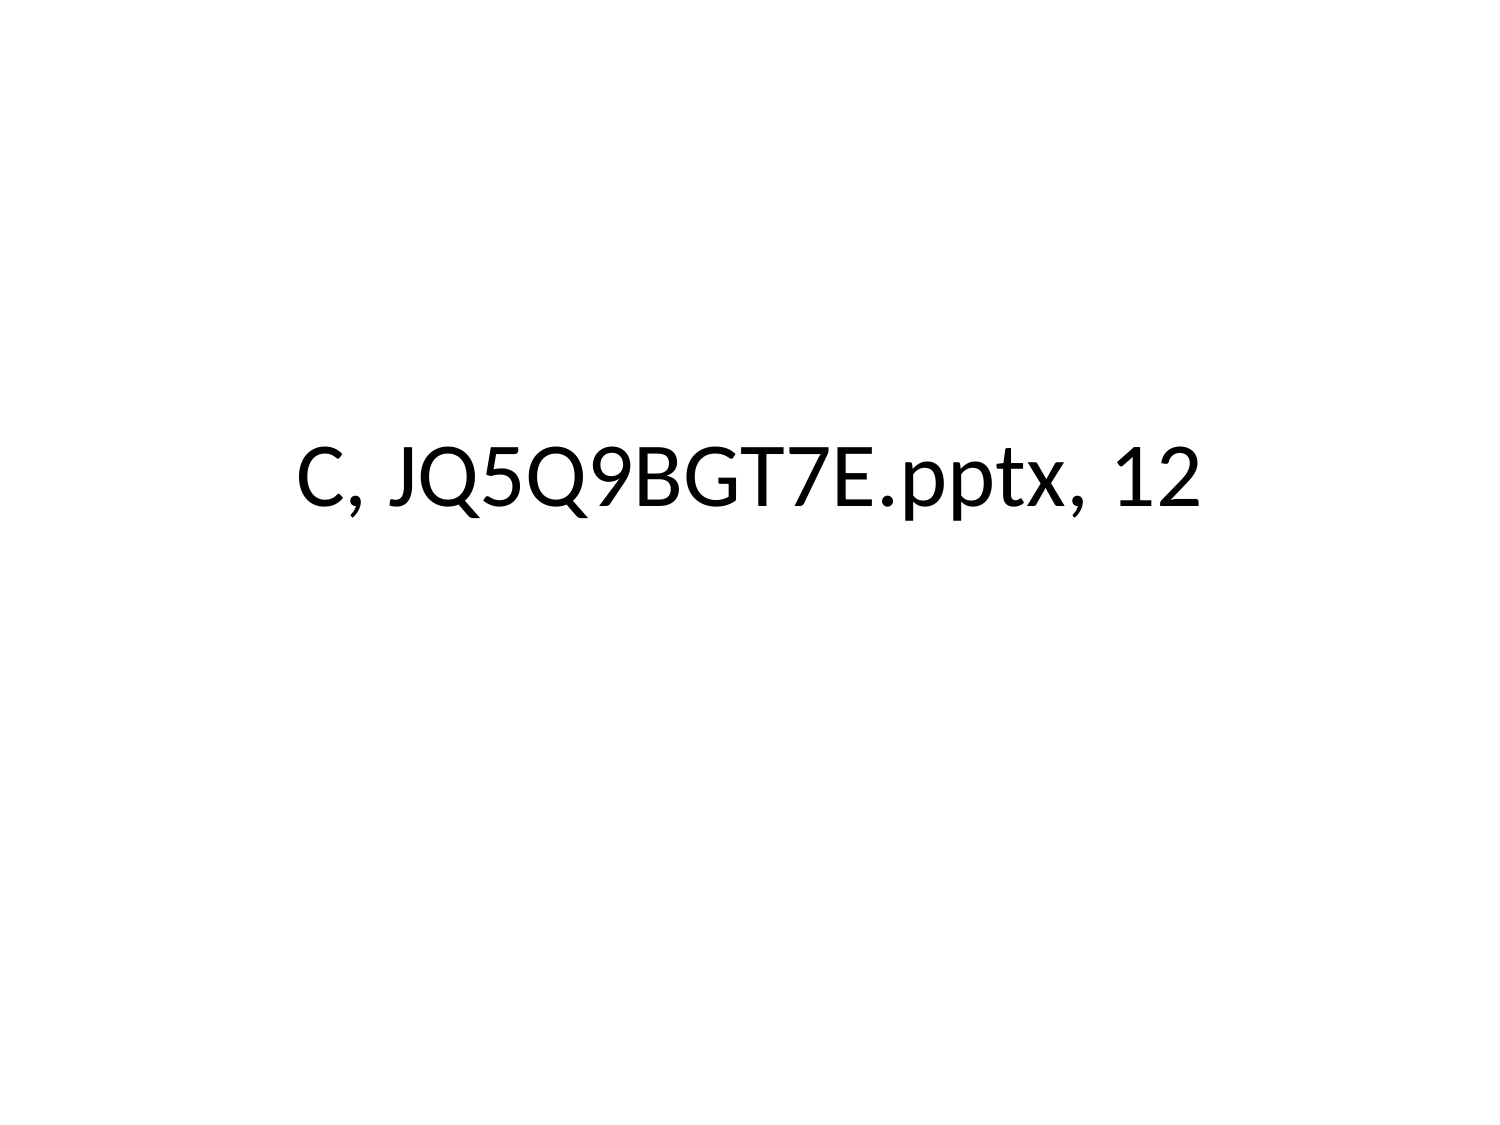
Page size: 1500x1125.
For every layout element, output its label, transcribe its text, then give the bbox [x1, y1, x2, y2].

title C, JQ5Q9BGT7E.pptx, 12 [112, 349, 1388, 591]
